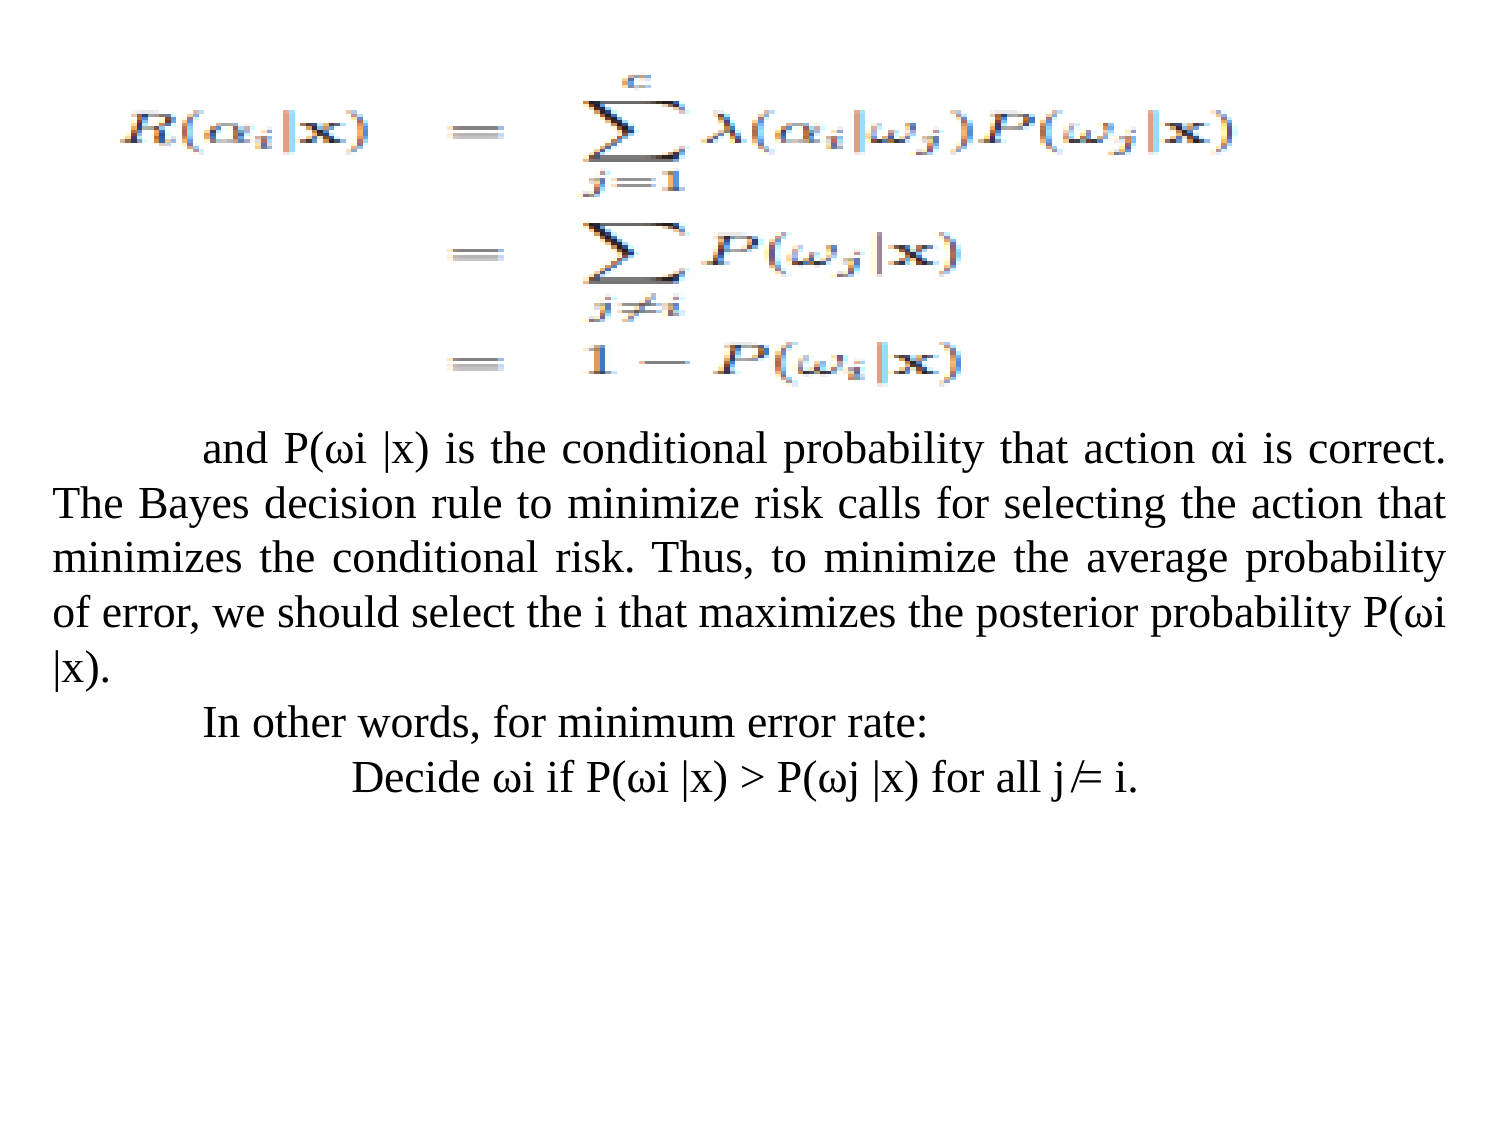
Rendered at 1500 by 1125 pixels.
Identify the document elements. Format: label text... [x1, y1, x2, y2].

text_box and P(ωi |x) is the conditional probability that action αi is correct. The Bayes decision rule to minimize risk calls for selecting the action that minimizes the conditional risk. Thus, to minimize the average probability of error, we should select the i that maximizes the posterior probability P(ωi |x). In other words, for minimum error rate: Decide ωi if P(ωi |x) > P(ωj |x) for all j ̸= i. [37, 24, 1463, 975]
picture [74, 37, 1426, 401]
